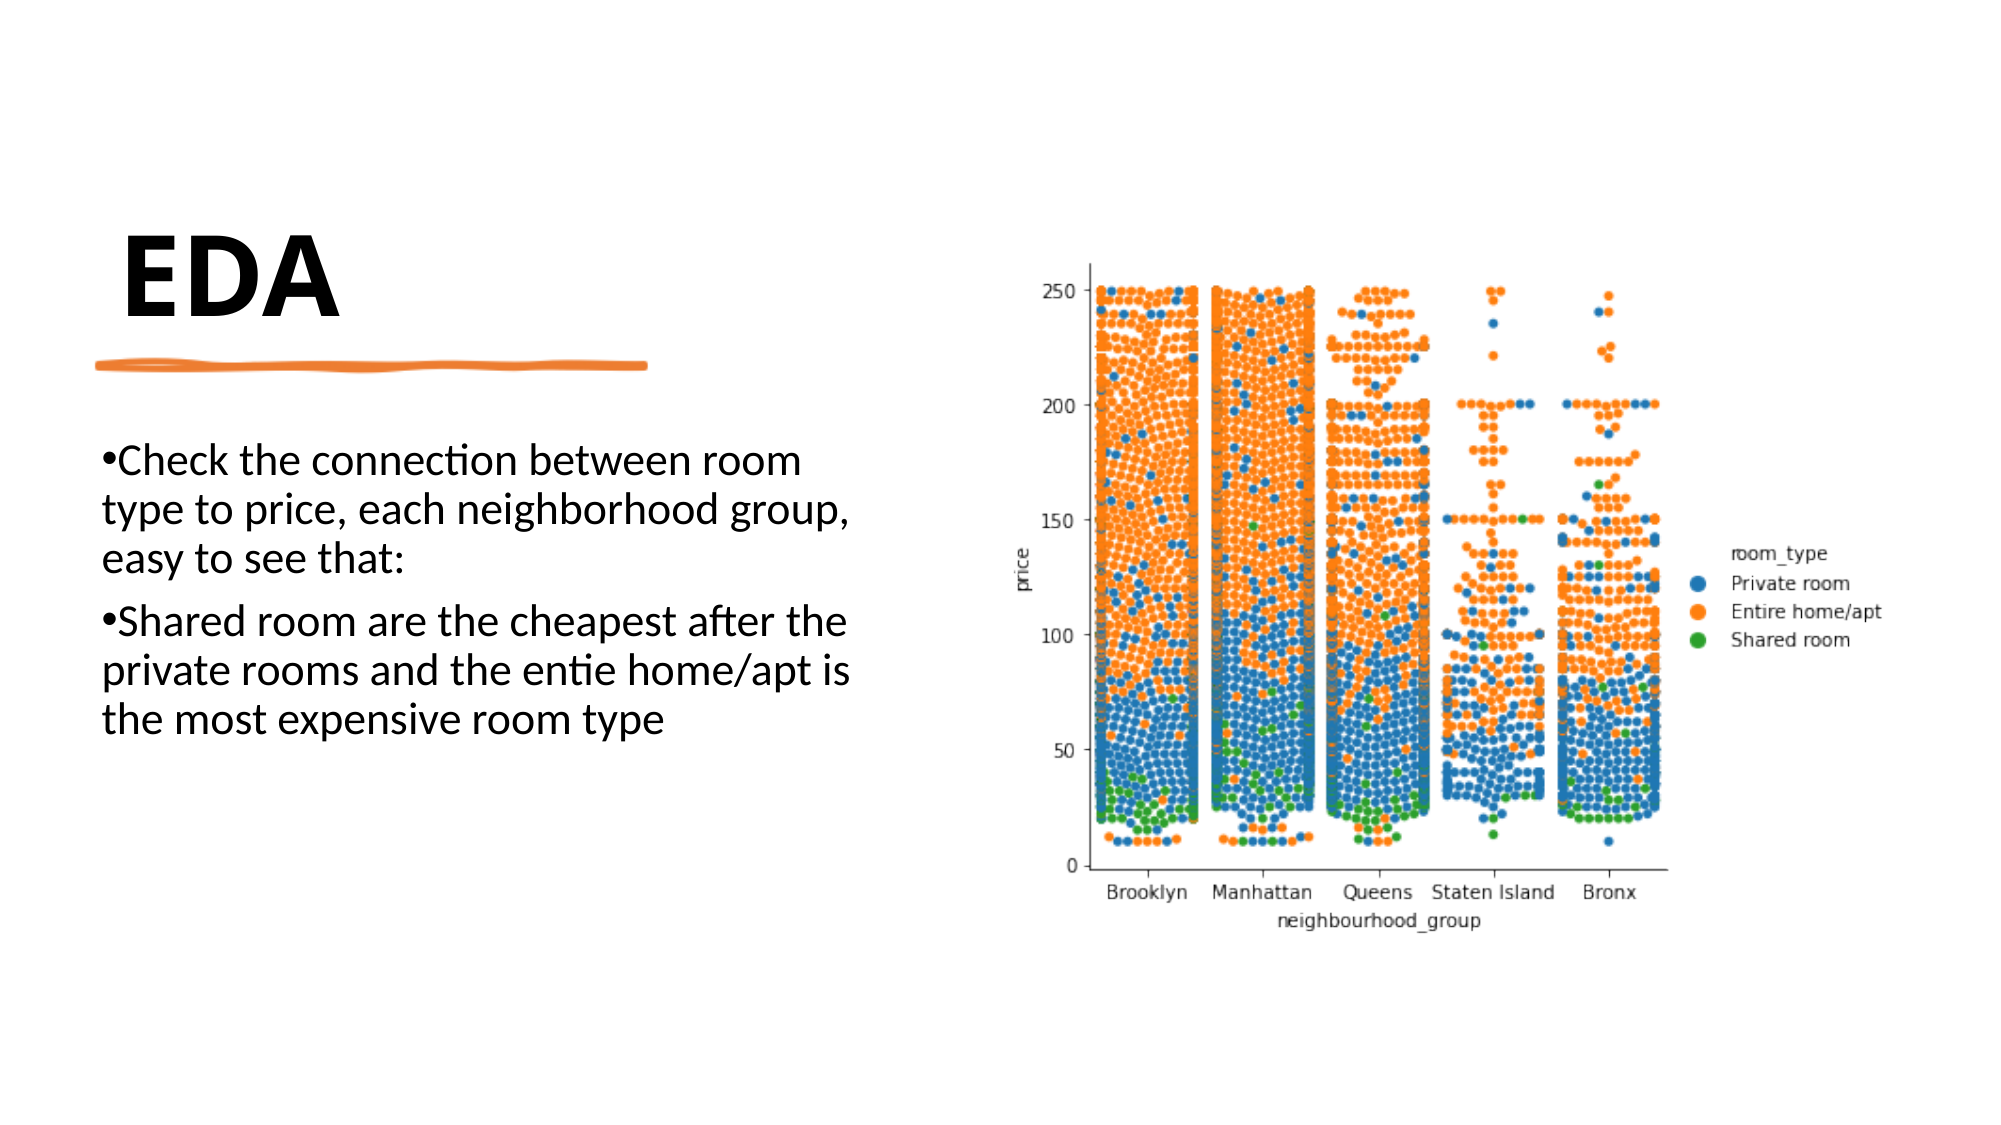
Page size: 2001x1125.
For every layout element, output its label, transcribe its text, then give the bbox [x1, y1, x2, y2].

picture [1001, 252, 1897, 943]
text_box Check the connection between room type to price, each neighborhood group, easy to see that: Shared room are the cheapest after the private rooms and the entie home/apt is the most expensive room type [84, 418, 880, 1019]
picture [86, 337, 659, 392]
text_box EDA [103, 104, 894, 348]
